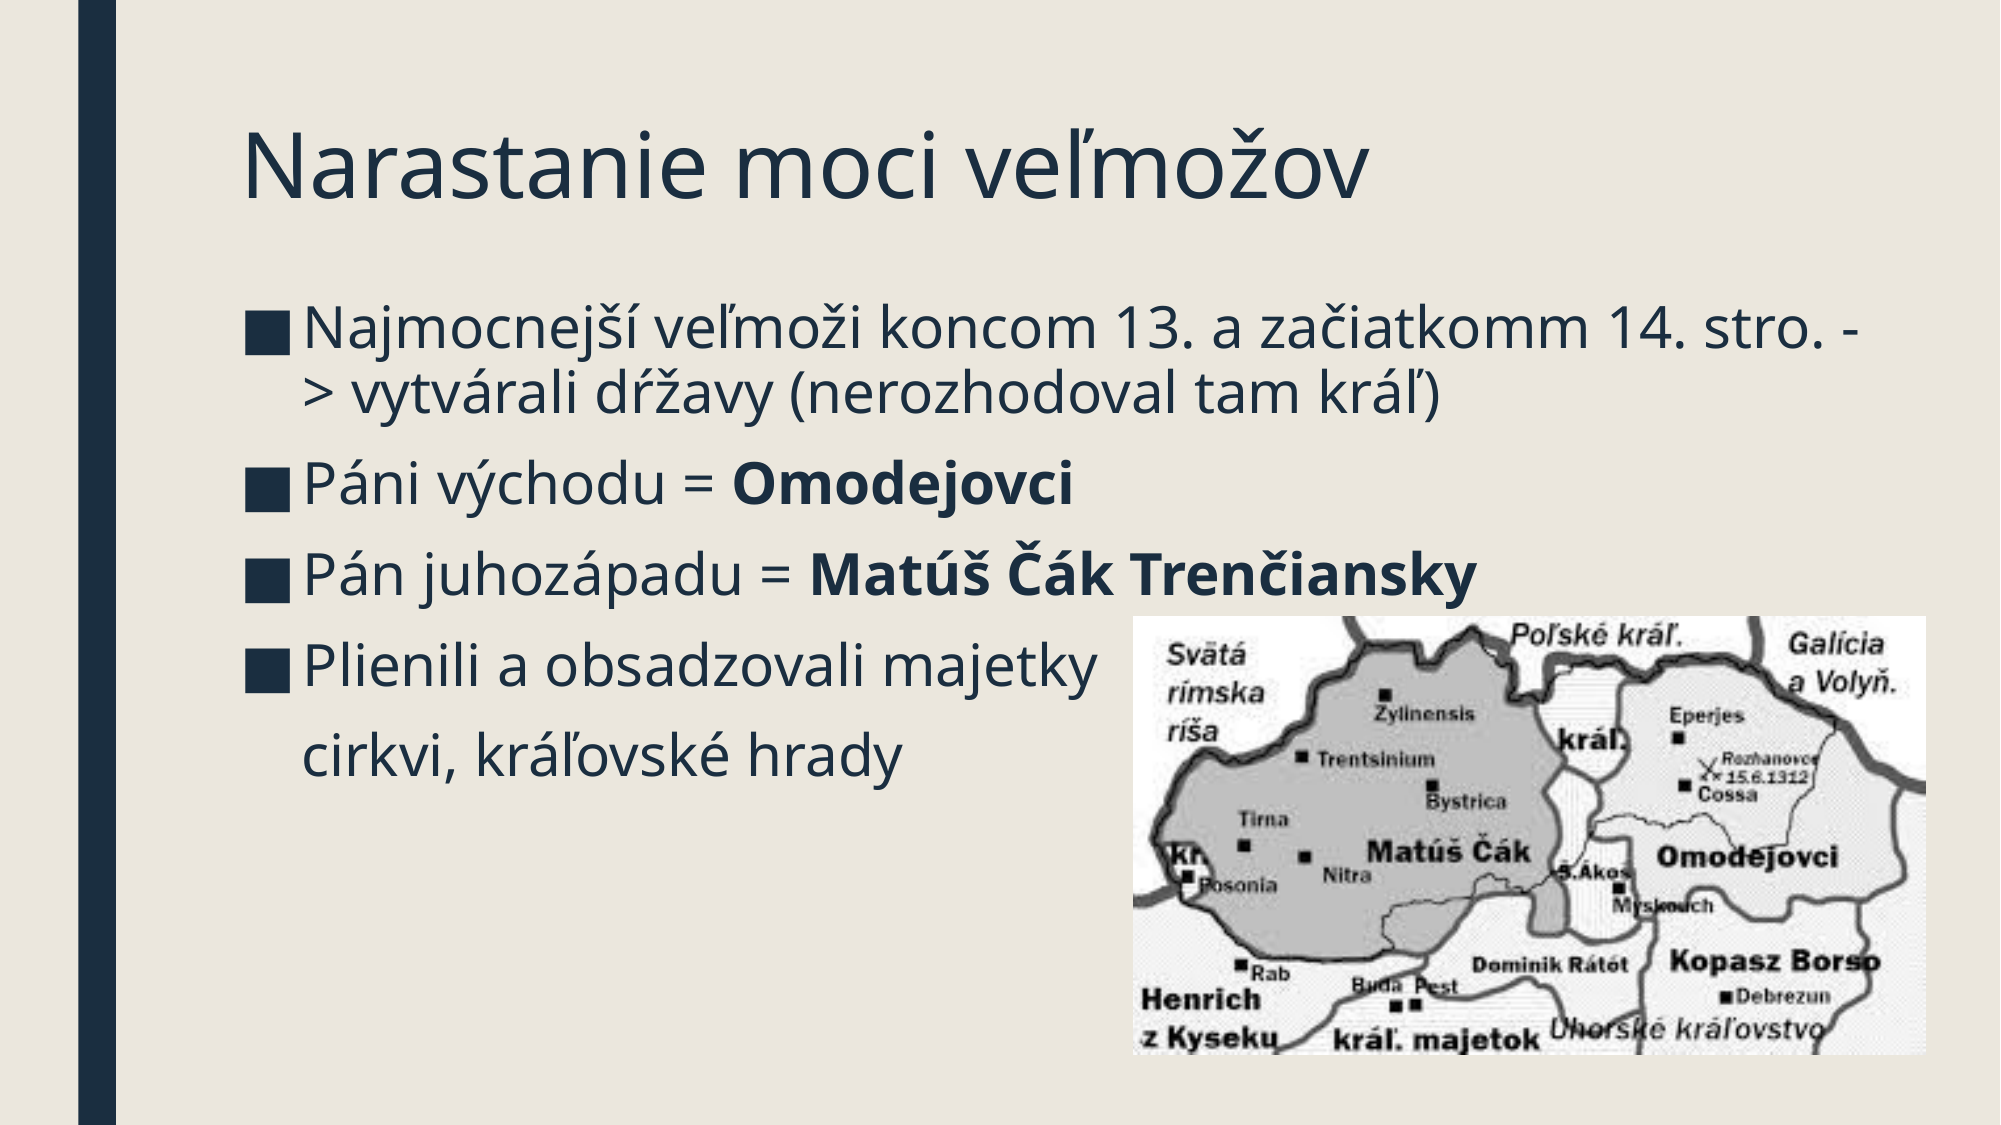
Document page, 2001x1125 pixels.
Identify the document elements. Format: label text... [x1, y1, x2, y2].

picture [1133, 616, 1926, 1055]
list Najmocnejší veľmoži koncom 13. a začiatkomm 14. stro. -> vytvárali dŕžavy (nerozhodoval tam kráľ) Páni východu = Omodejovci Pán juhozápadu = Matúš Čák Trenčiansky Plienili a obsadzovali majetky cirkvi, kráľovské hrady [225, 288, 1884, 876]
title Narastanie moci veľmožov [225, 112, 1800, 288]
